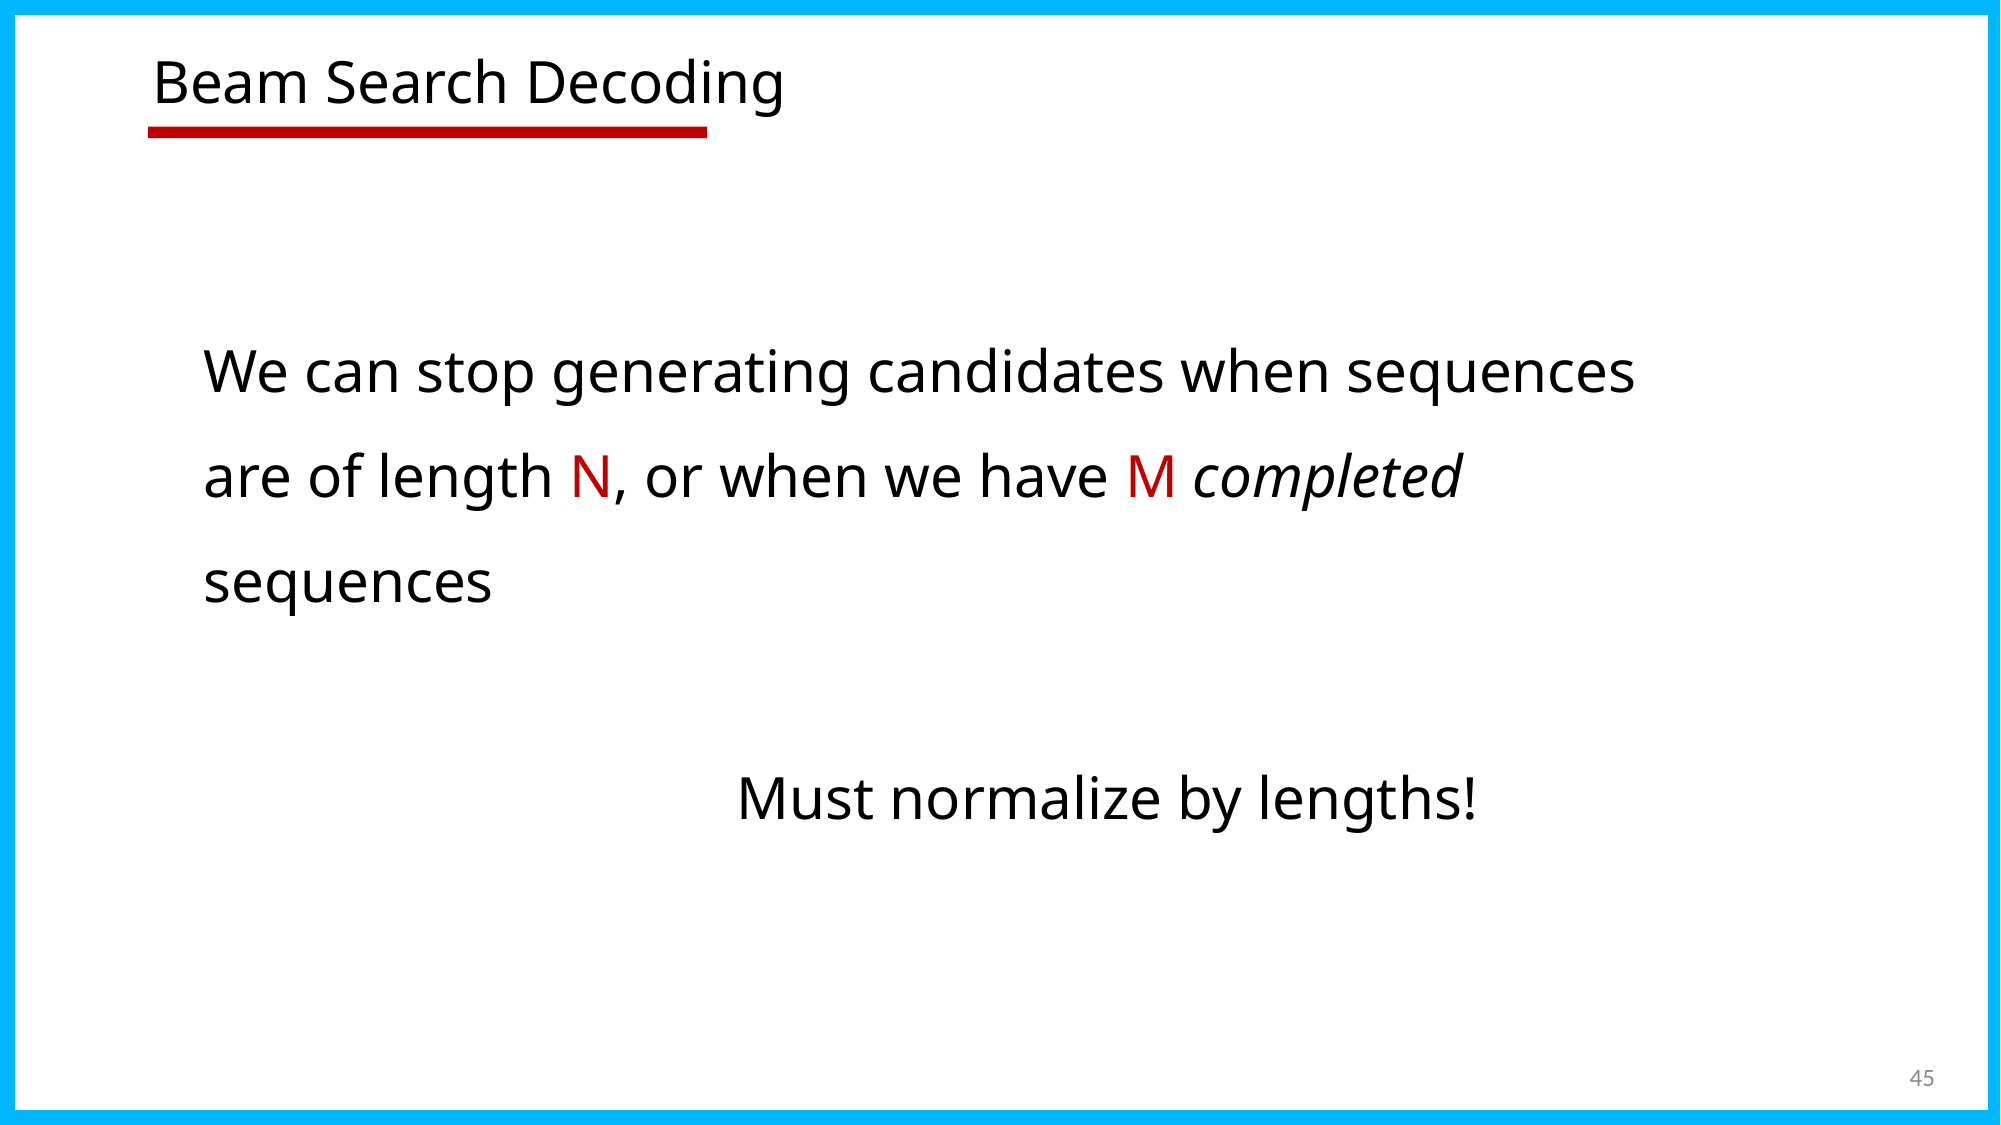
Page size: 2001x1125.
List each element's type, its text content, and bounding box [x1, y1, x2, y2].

title Beam Search Decoding [137, 45, 1446, 125]
text_box [147, 126, 708, 139]
text_box Must normalize by lengths! [722, 718, 1493, 839]
text_box We can stop generating candidates when sequences are of length N, or when we have M completed sequences [188, 291, 1676, 621]
slide_number 45 [1500, 1046, 1951, 1106]
